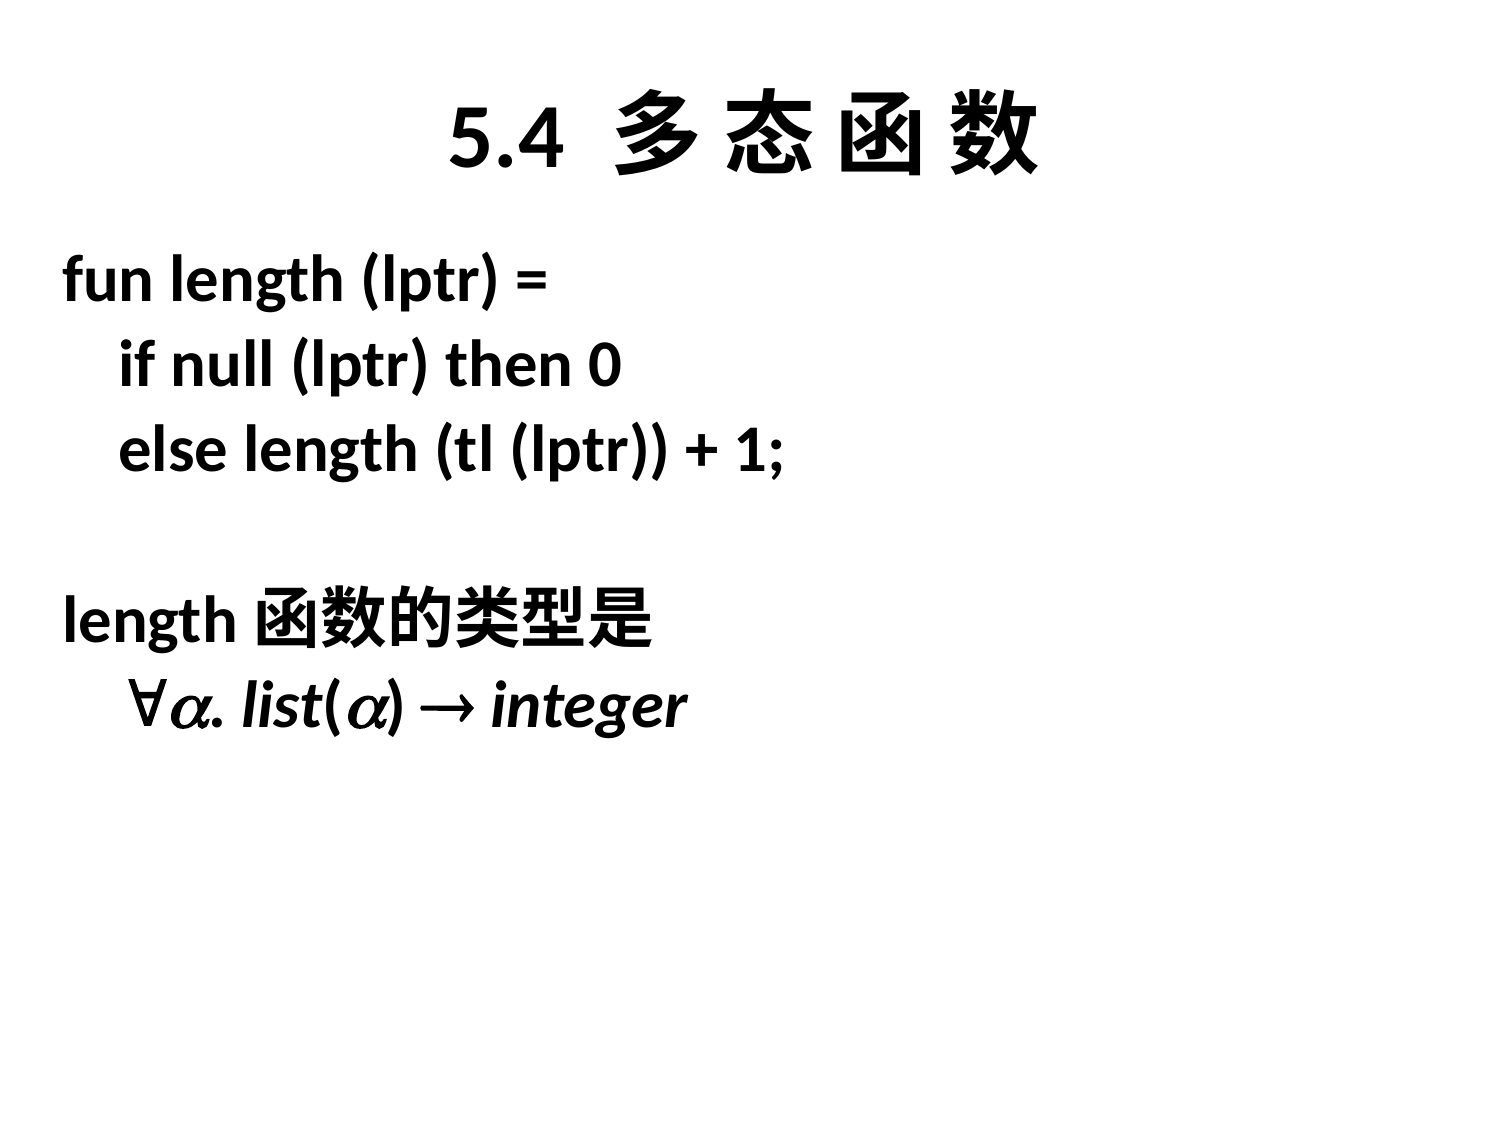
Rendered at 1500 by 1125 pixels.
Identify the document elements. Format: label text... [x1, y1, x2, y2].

list fun length (lptr) = if null (lptr) then 0 else length (tl (lptr)) + 1; length函数的类型是 . list()  integer [47, 235, 1452, 1063]
title 5.4 多 态 函 数 [37, 37, 1450, 225]
